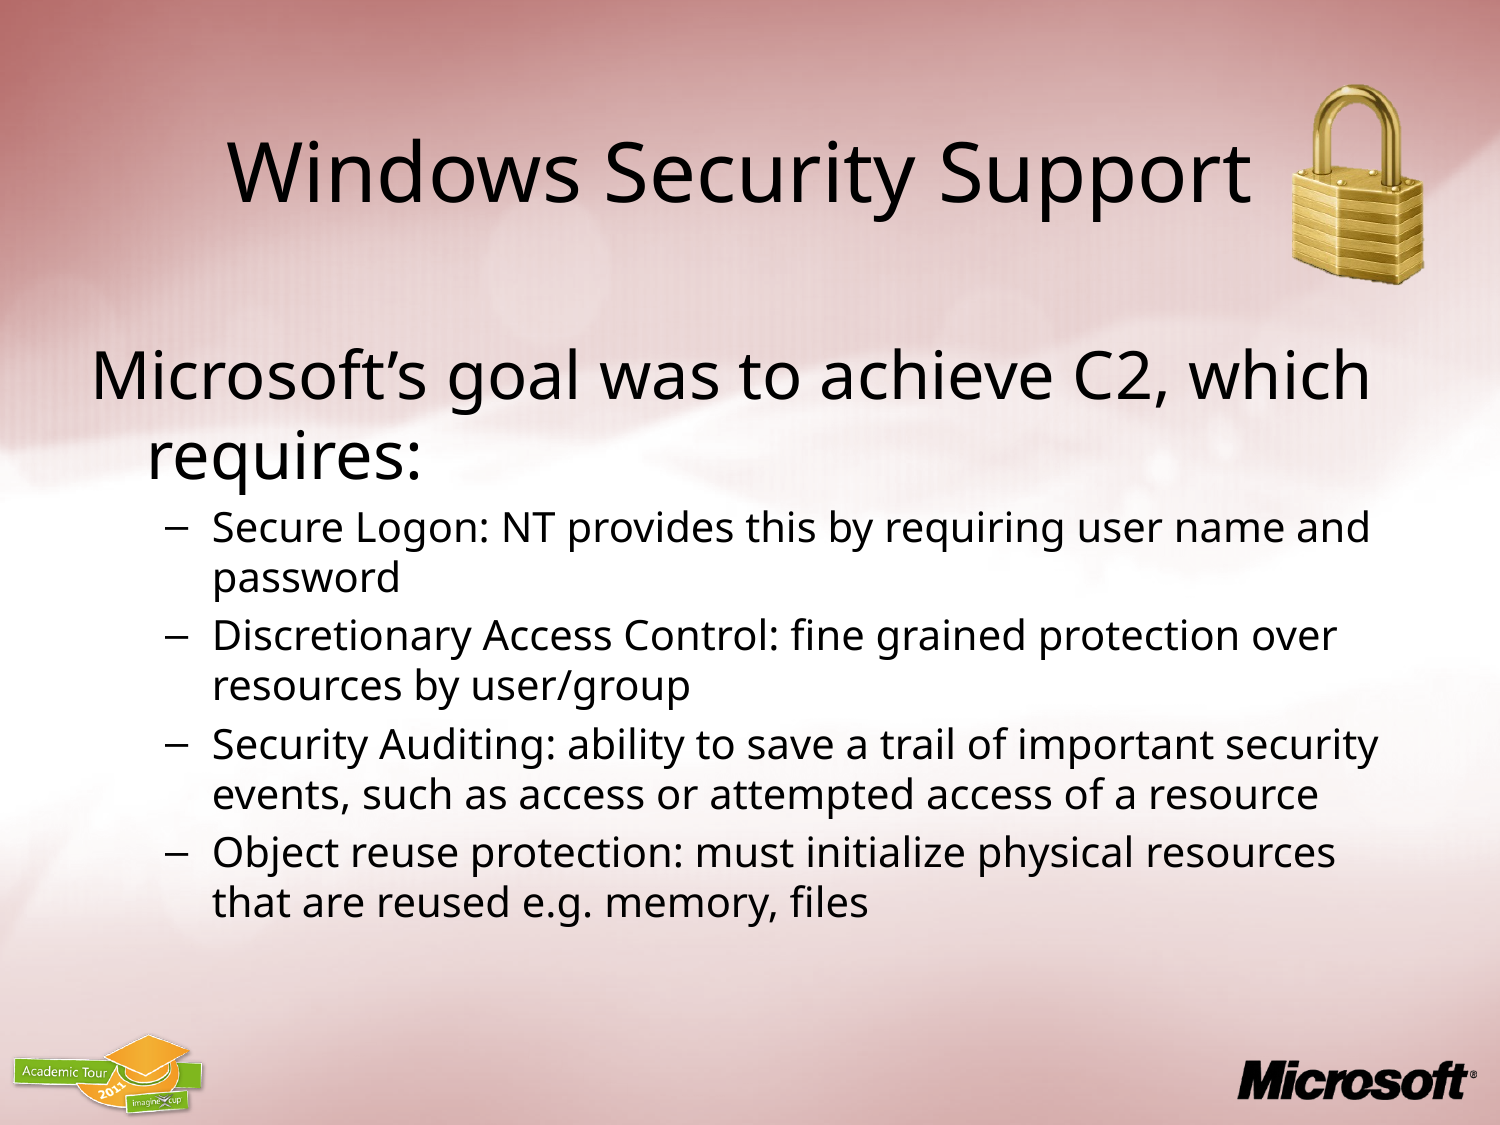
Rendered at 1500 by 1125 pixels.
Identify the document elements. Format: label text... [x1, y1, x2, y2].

title Windows Security Support [64, 75, 1415, 263]
picture [6, 1026, 225, 1121]
picture [1237, 1060, 1477, 1100]
picture [1269, 68, 1499, 291]
list Microsoft’s goal was to achieve C2, which requires: Secure Logon: NT provides this by requiring user name and password Discretionary Access Control: fine grained protection over resources by user/group Security Auditing: ability to save a trail of important security events, such as access or attempted access of a resource Object reuse protection: must initialize physical resources that are reused e.g. memory, files [75, 324, 1425, 1030]
